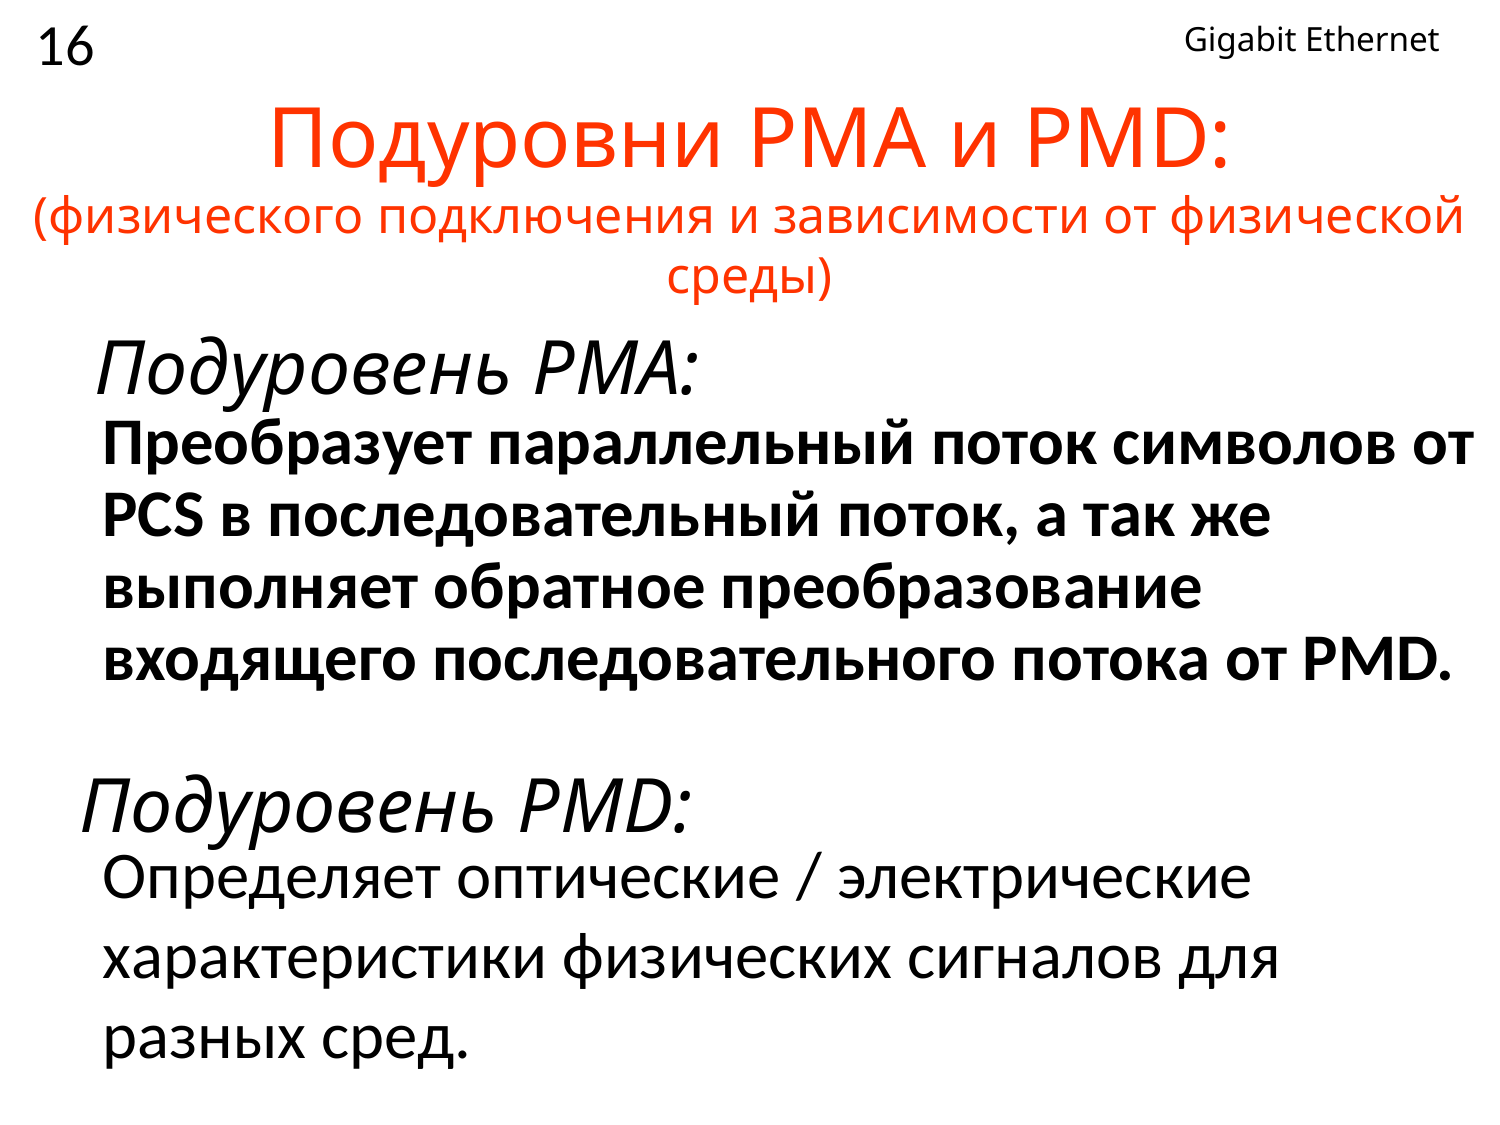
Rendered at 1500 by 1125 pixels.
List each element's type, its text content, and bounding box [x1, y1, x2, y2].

text_box 16 [0, 0, 110, 85]
list Преобразует параллельный поток символов от PCS в последовательный поток, а так же выполняет обратное преобразование входящего последовательного потока от PMD. [87, 399, 1500, 788]
text_box Подуровень PMD: [64, 749, 747, 855]
text_box Gigabit Ethernet [1168, 11, 1464, 66]
text_box Подуровень PMA: [79, 312, 754, 418]
title Подуровни PMA и PMD: (физического подключения и зависимости от физической среды) [0, 99, 1500, 288]
text_box Определяет оптические / электрические характеристики физических сигналов для разных сред. [87, 824, 1500, 1080]
